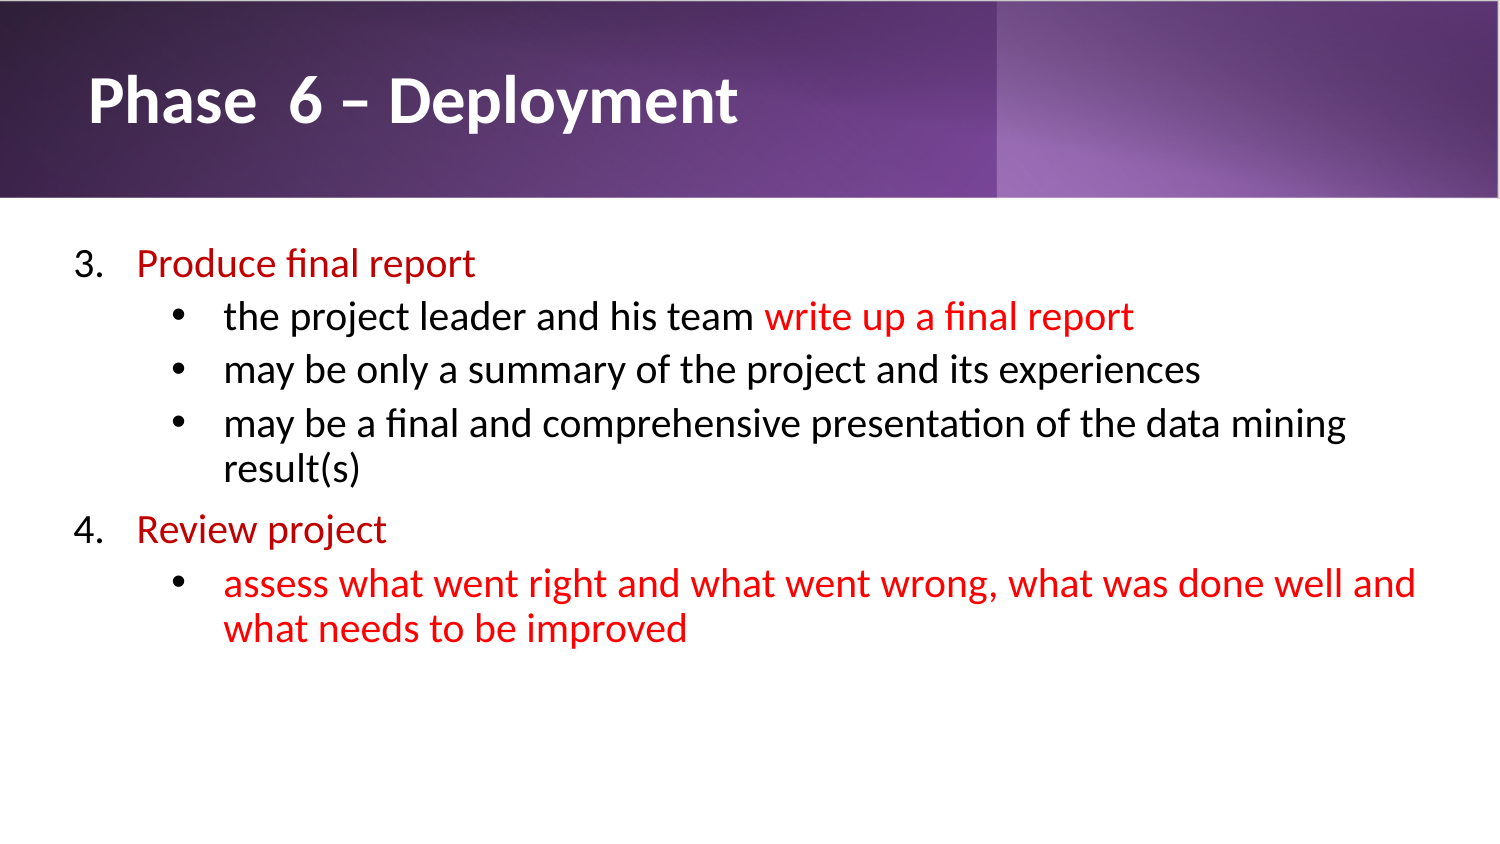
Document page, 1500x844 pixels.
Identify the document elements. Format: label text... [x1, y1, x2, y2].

text_box Produce final report the project leader and his team write up a final report may be only a summary of the project and its experiences may be a final and comprehensive presentation of the data mining result(s) Review project assess what went right and what went wrong, what was done well and what needs to be improved [62, 235, 1458, 692]
picture [0, 0, 1500, 199]
